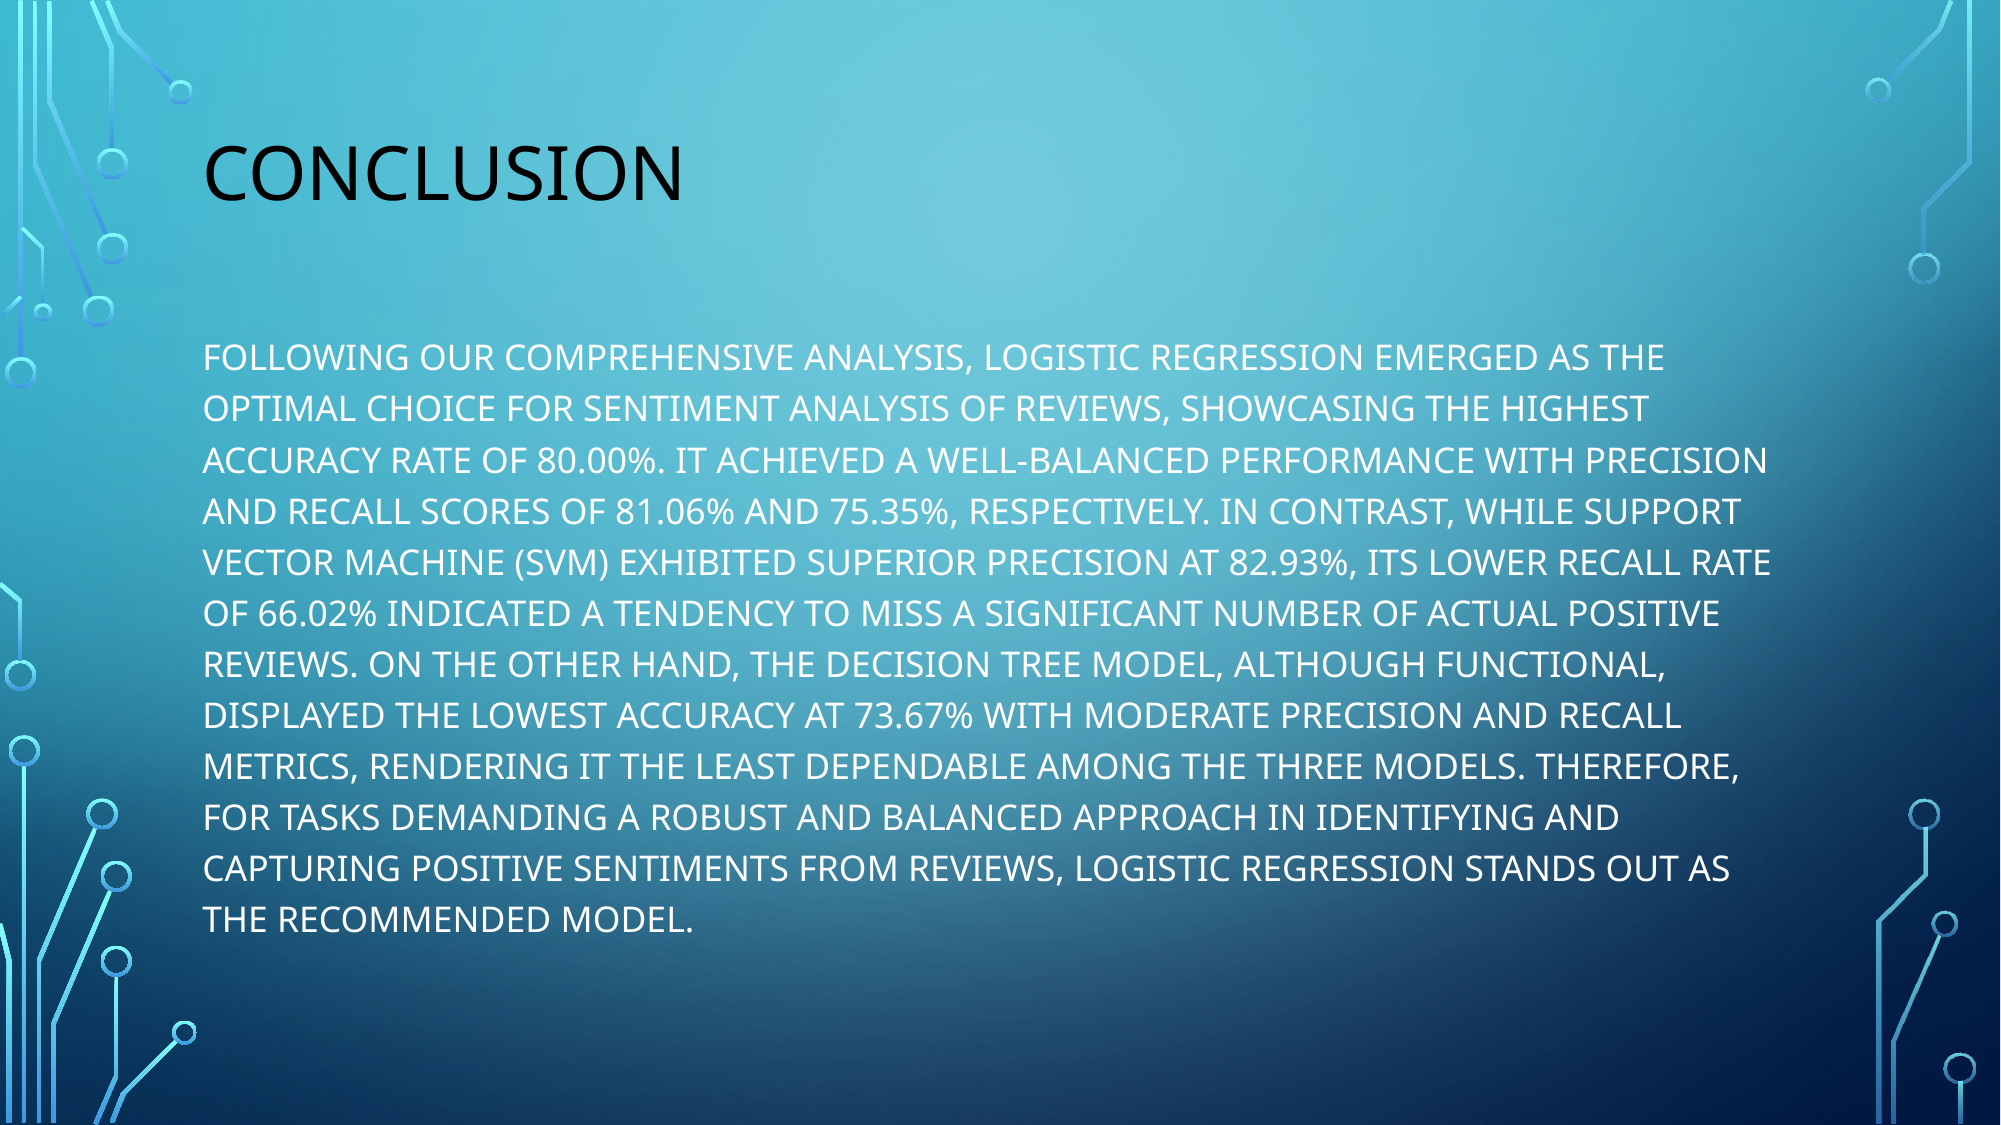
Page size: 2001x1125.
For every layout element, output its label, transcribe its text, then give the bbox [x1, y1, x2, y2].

list Following our comprehensive analysis, Logistic Regression emerged as the optimal choice for sentiment analysis of reviews, showcasing the highest accuracy rate of 80.00%. It achieved a well-balanced performance with precision and recall scores of 81.06% and 75.35%, respectively. In contrast, while Support Vector Machine (SVM) exhibited superior precision at 82.93%, its lower recall rate of 66.02% indicated a tendency to miss a significant number of actual positive reviews. On the other hand, the Decision Tree model, although functional, displayed the lowest accuracy at 73.67% with moderate precision and recall metrics, rendering it the least dependable among the three models. Therefore, for tasks demanding a robust and balanced approach in identifying and capturing positive sentiments from reviews, Logistic Regression stands out as the recommended model. [187, 272, 1813, 952]
title conclusion [187, 106, 1813, 225]
